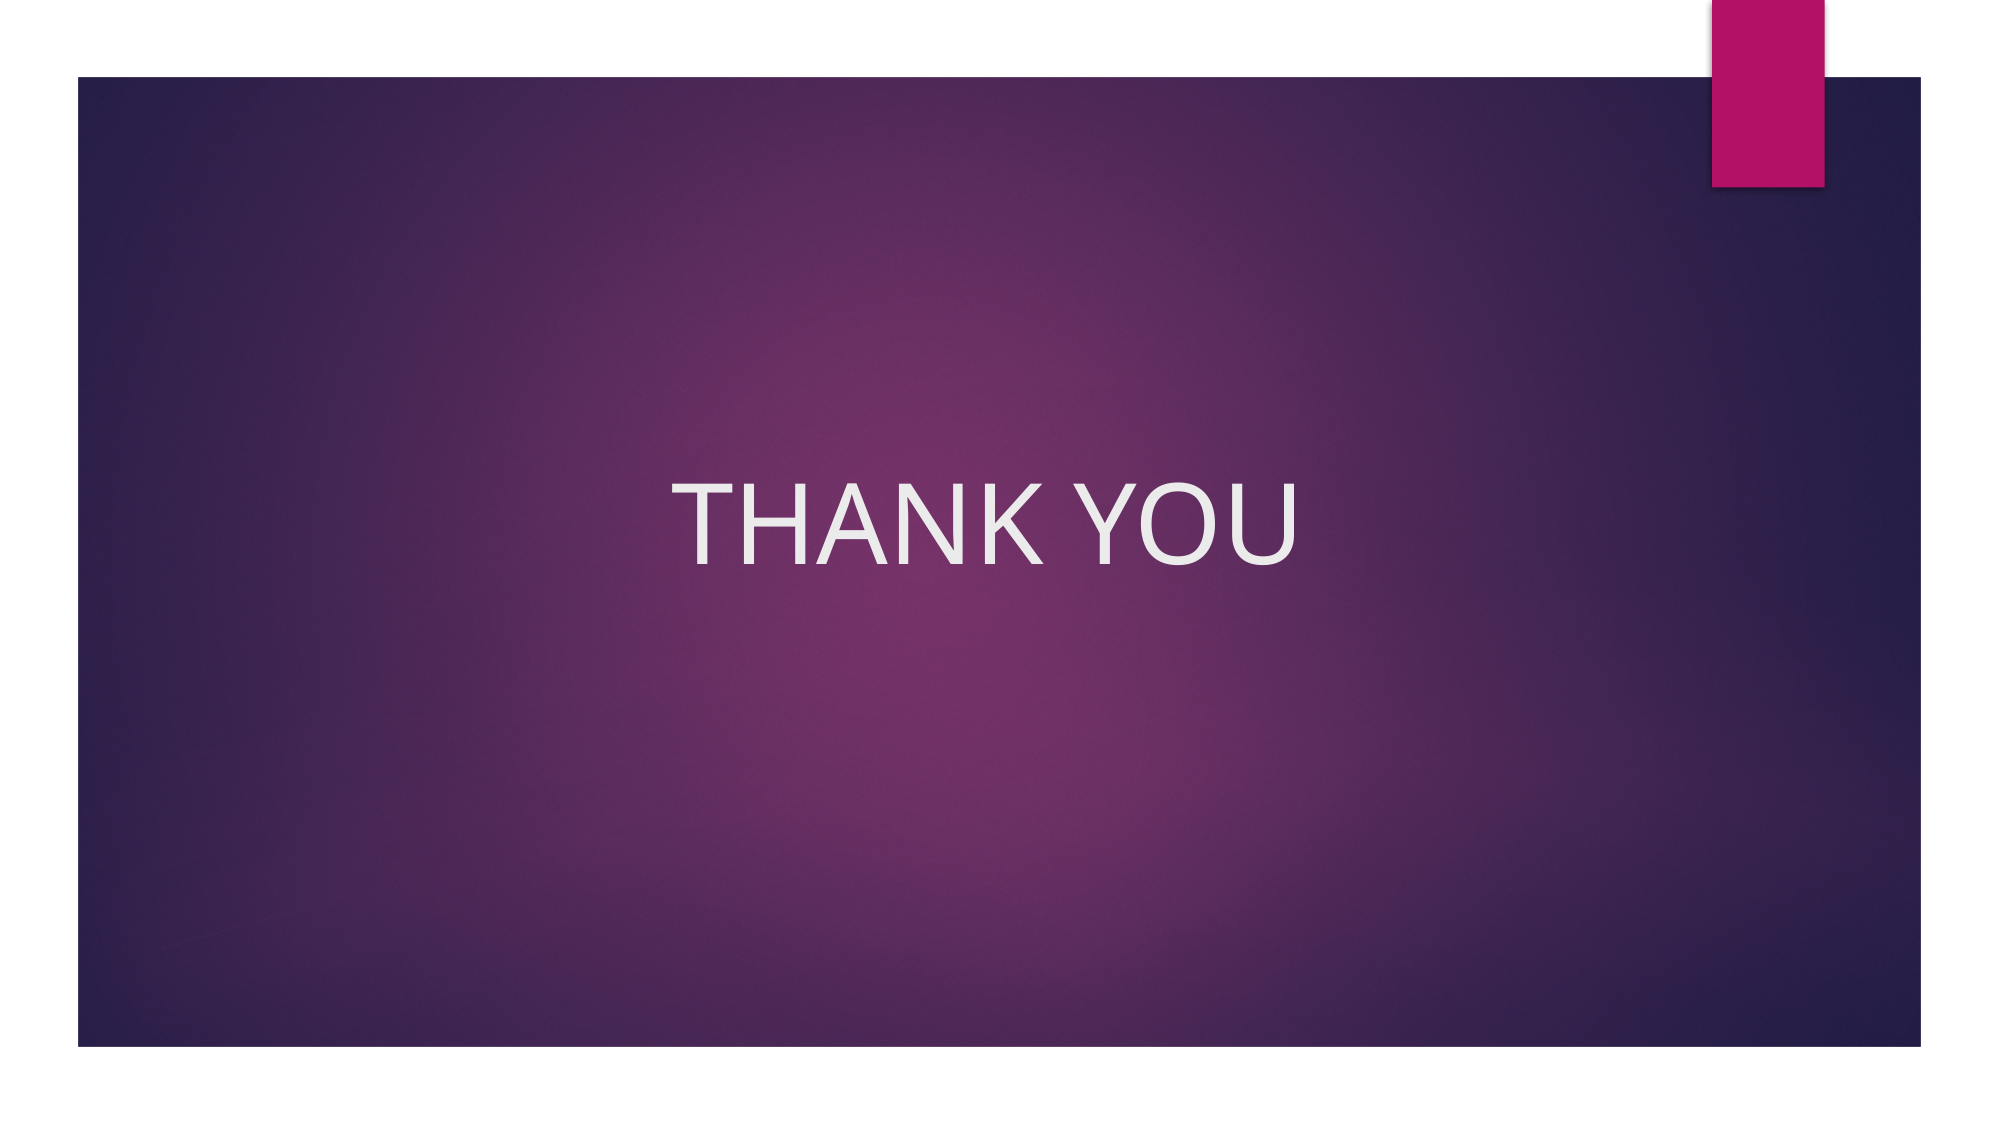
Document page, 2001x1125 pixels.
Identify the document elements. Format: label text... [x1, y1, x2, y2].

title THANK YOU [189, 344, 1787, 595]
